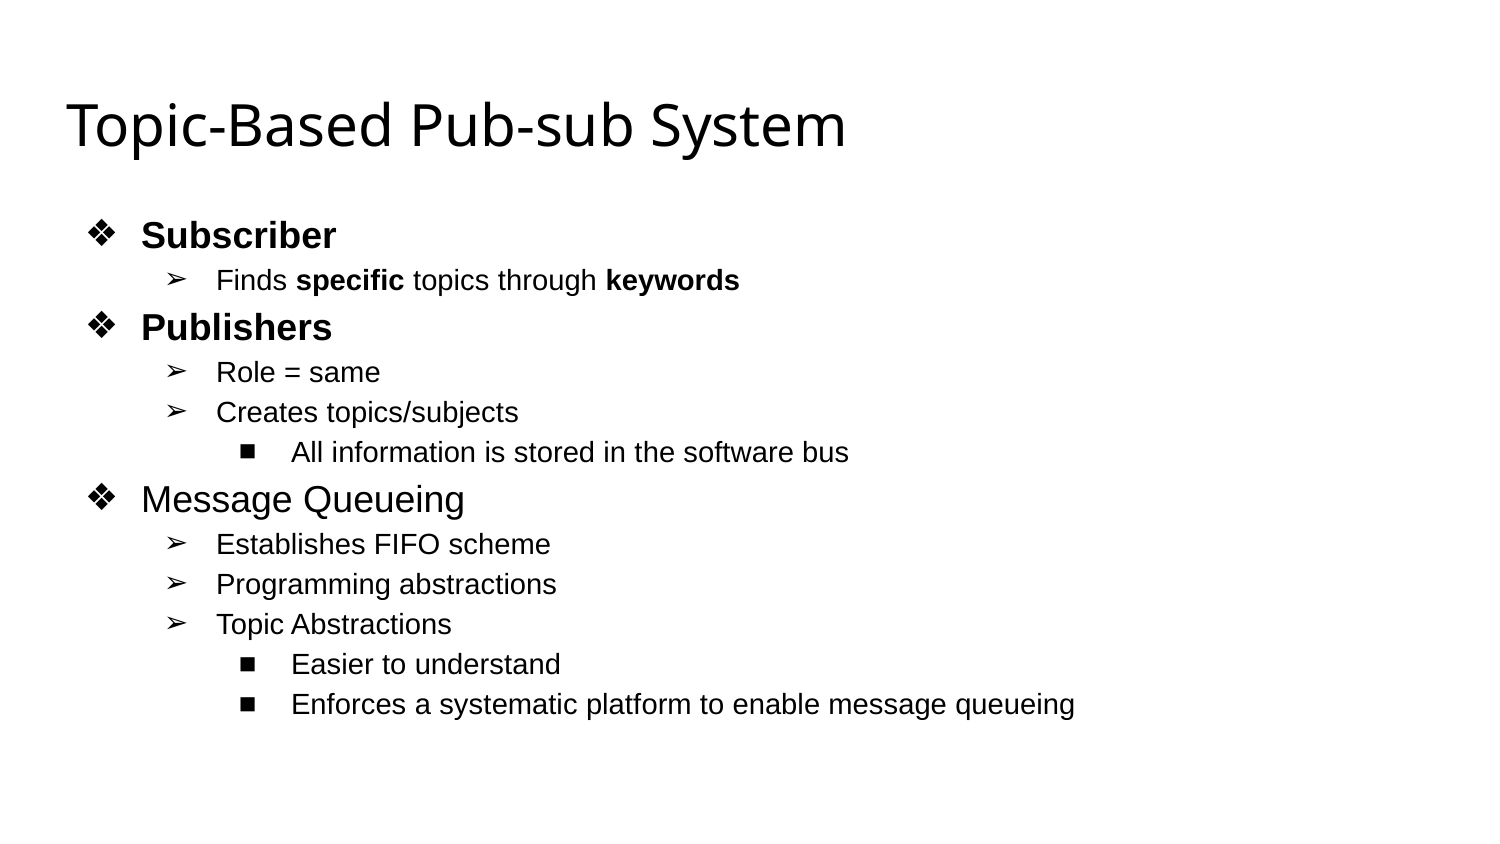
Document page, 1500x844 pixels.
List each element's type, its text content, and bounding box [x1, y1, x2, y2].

list Subscriber Finds specific topics through keywords Publishers Role = same Creates topics/subjects All information is stored in the software bus Message Queueing Establishes FIFO scheme Programming abstractions Topic Abstractions Easier to understand Enforces a systematic platform to enable message queueing [51, 189, 1449, 750]
title Topic-Based Pub-sub System [51, 72, 1449, 167]
